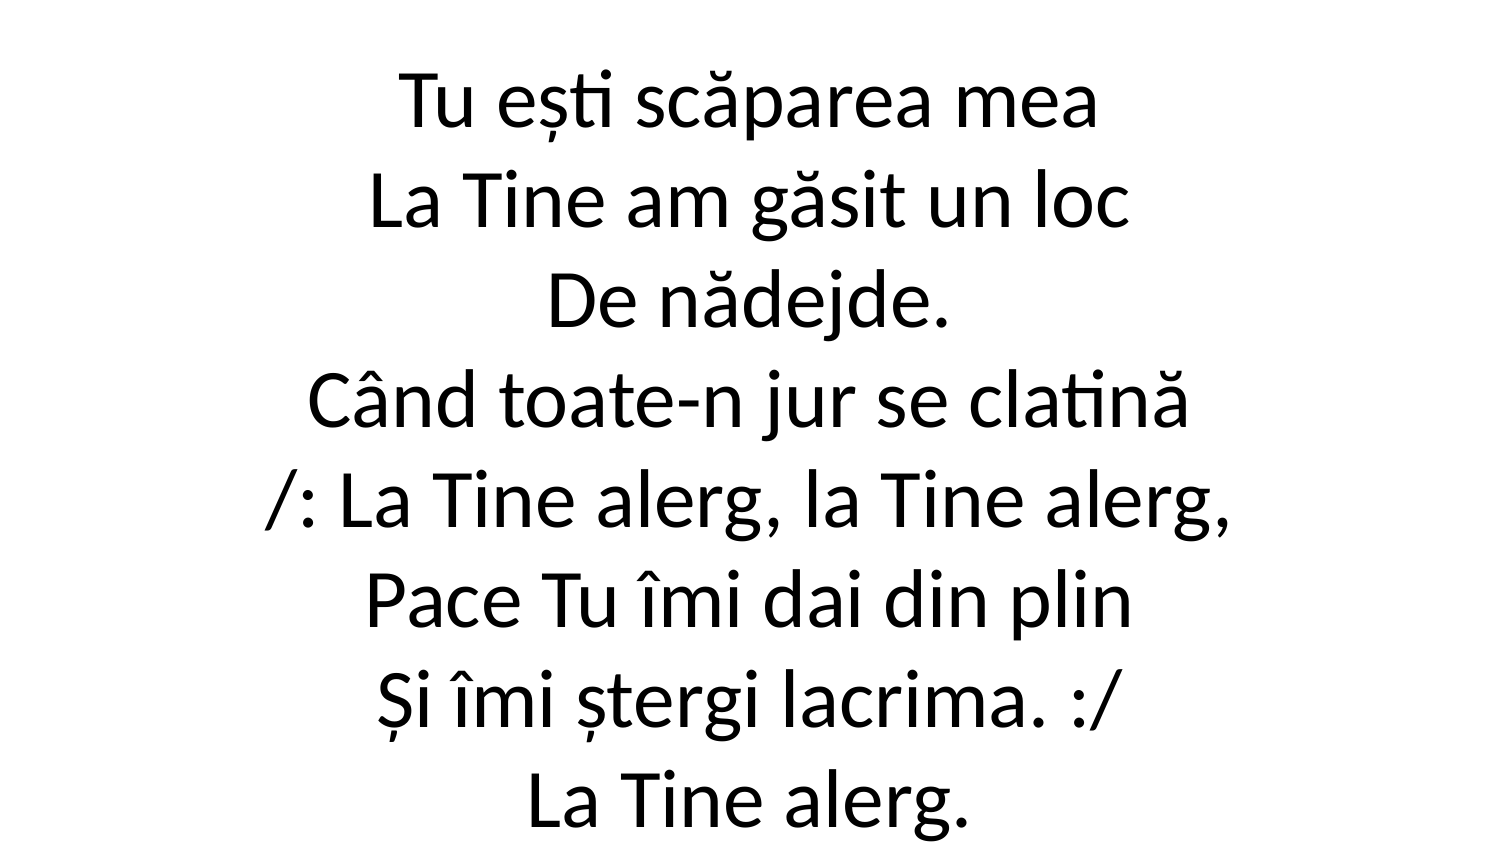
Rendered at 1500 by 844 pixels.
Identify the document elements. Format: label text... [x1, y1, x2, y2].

text_box Tu ești scăparea mea La Tine am găsit un loc De nădejde. Când toate-n jur se clatină /: La Tine alerg, la Tine alerg, Pace Tu îmi dai din plin Și îmi ștergi lacrima. :/ La Tine alerg. [250, 0, 1250, 844]
